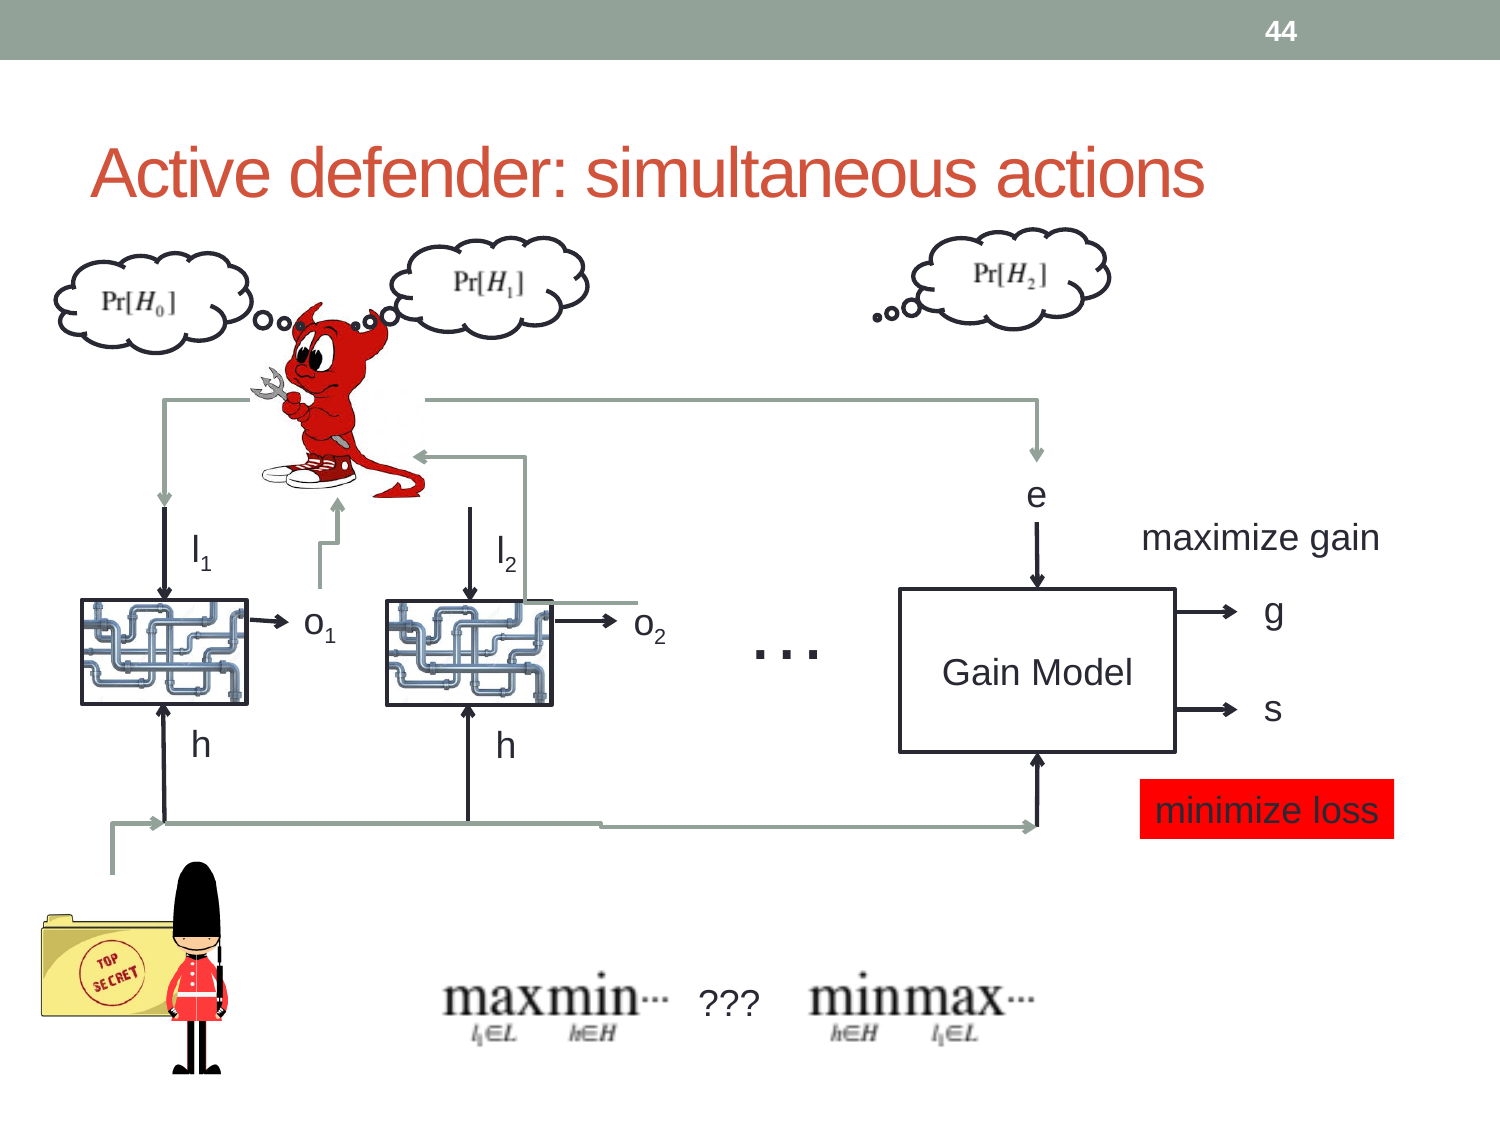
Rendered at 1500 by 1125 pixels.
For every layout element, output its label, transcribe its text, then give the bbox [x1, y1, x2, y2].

text_box minimize loss [1139, 779, 1395, 839]
text_box s [1248, 676, 1298, 737]
text_box h [480, 713, 532, 774]
text_box [389, 235, 590, 341]
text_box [164, 823, 1038, 828]
text_box o1 [288, 589, 352, 656]
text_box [804, 961, 1038, 1051]
text_box [53, 250, 254, 356]
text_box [449, 266, 526, 301]
text_box Gain Model [898, 587, 1177, 754]
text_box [412, 456, 639, 604]
text_box ??? [683, 971, 776, 1032]
picture [83, 601, 245, 703]
text_box e [1011, 462, 1062, 523]
text_box [901, 227, 1112, 332]
picture [388, 602, 550, 704]
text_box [112, 822, 165, 876]
text_box h [176, 712, 227, 773]
text_box o2 [618, 590, 682, 657]
text_box l1 [176, 517, 227, 584]
text_box [872, 312, 883, 323]
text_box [164, 399, 251, 508]
picture [250, 302, 426, 498]
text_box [424, 399, 1037, 463]
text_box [98, 284, 177, 321]
text_box [884, 305, 900, 322]
slide_number 44 [1250, 3, 1425, 57]
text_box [970, 257, 1049, 292]
text_box … [730, 568, 844, 684]
title Active defender: simultaneous actions [75, 87, 1425, 250]
text_box maximize gain [1126, 506, 1396, 566]
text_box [438, 961, 672, 1051]
picture [37, 856, 236, 1079]
text_box g [1249, 578, 1300, 639]
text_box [282, 534, 376, 553]
